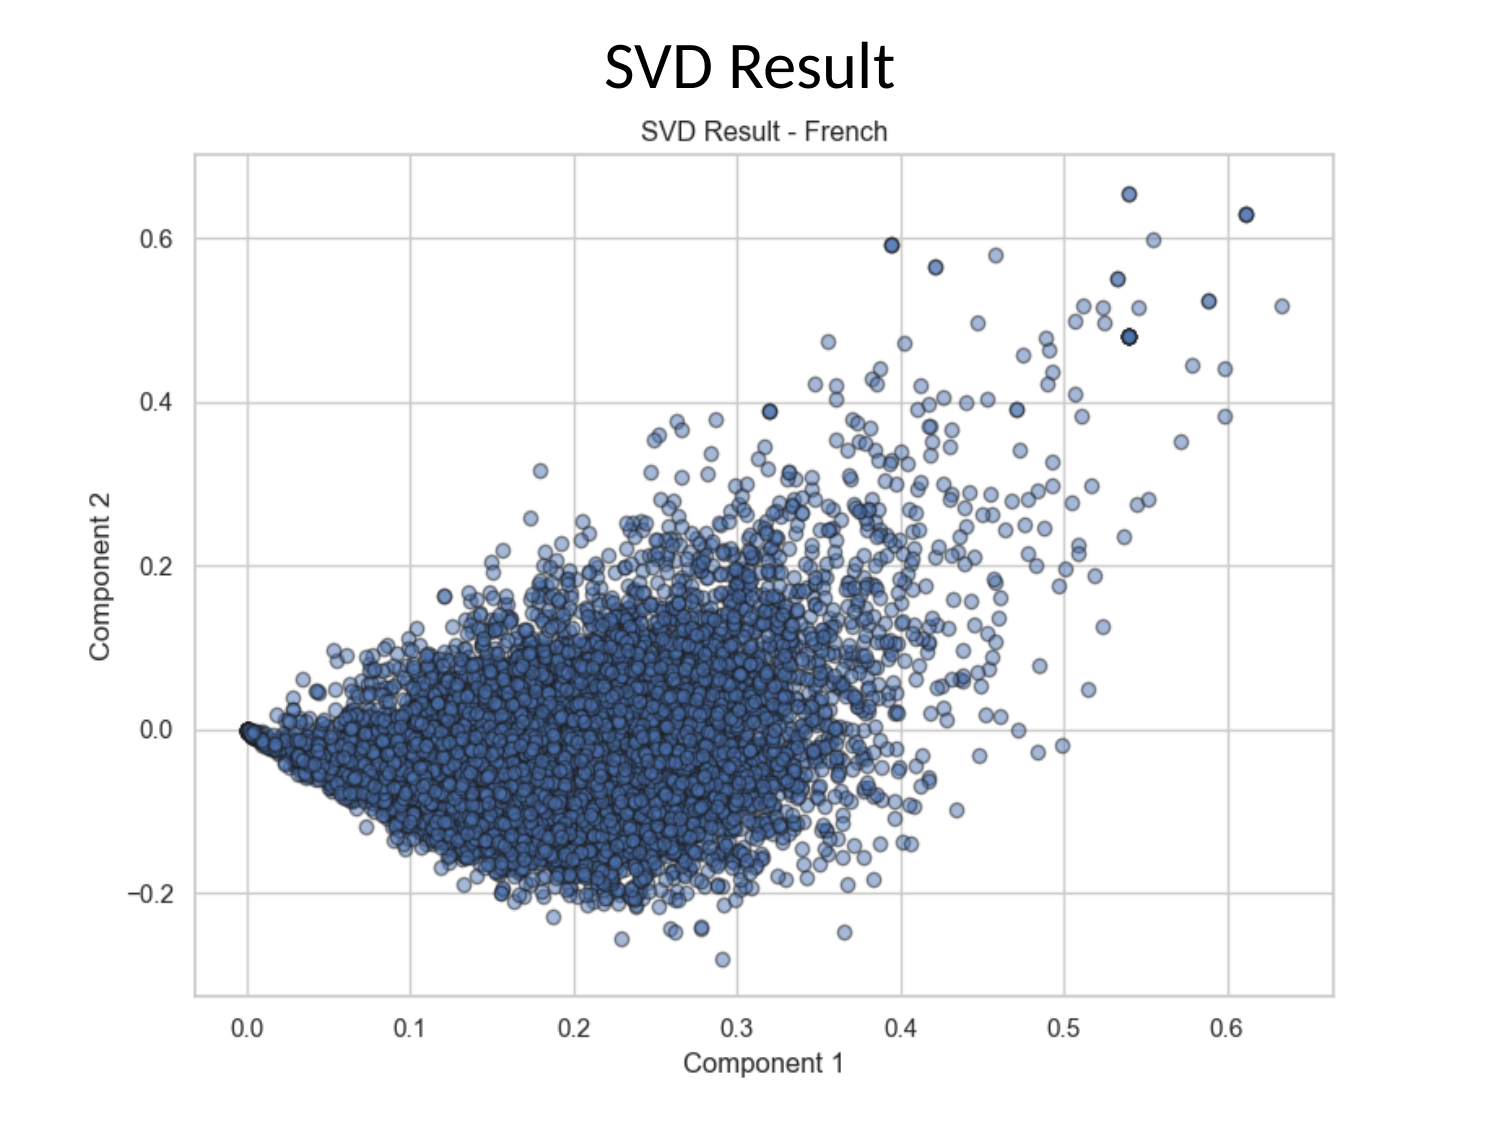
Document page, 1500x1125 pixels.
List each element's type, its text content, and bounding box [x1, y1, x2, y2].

picture [74, 104, 1351, 1096]
text_box SVD Result [589, 14, 911, 103]
